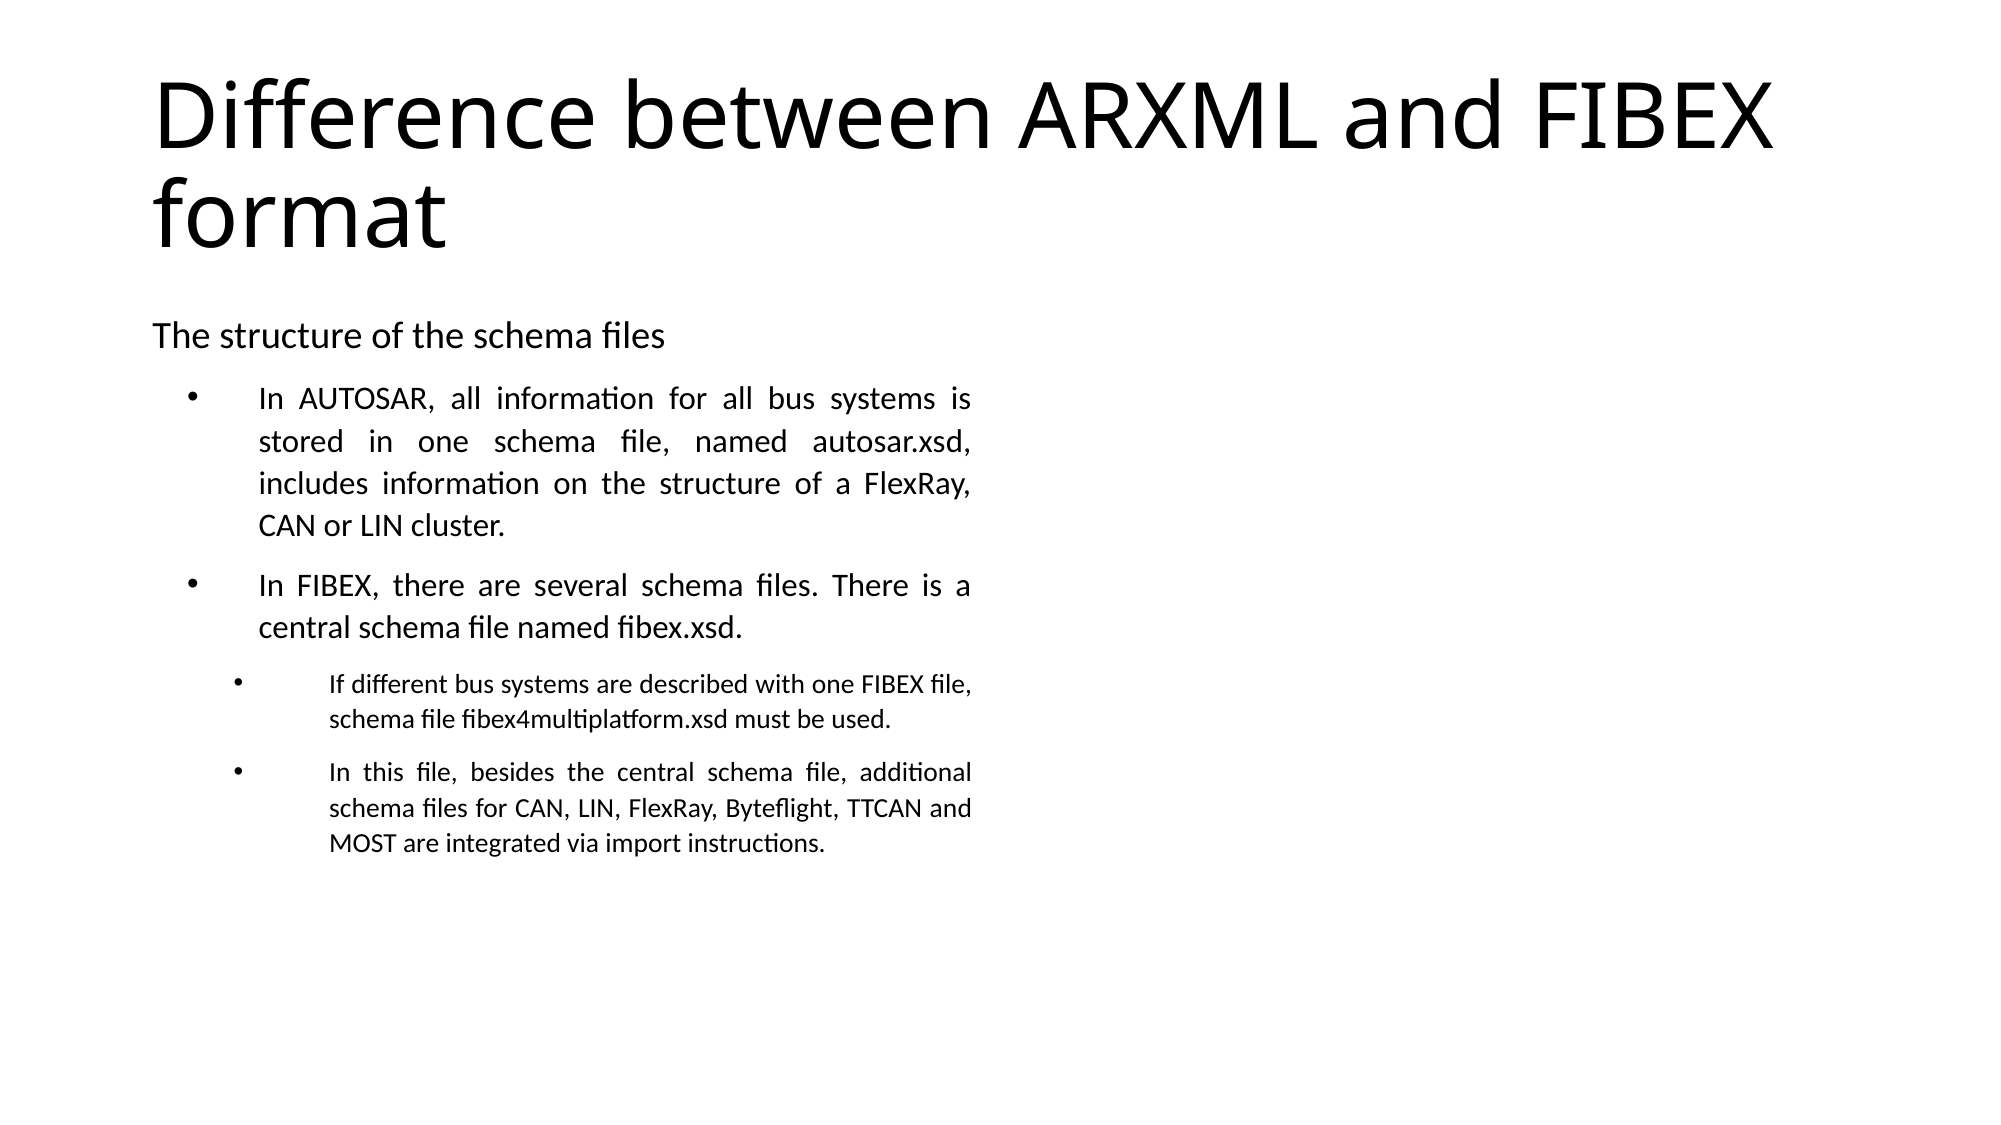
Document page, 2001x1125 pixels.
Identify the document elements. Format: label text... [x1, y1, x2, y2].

title Difference between ARXML and FIBEX format [137, 59, 1863, 278]
list The structure of the schema files In AUTOSAR, all information for all bus systems is stored in one schema file, named autosar.xsd, includes information on the structure of a FlexRay, CAN or LIN cluster. In FIBEX, there are several schema files. There is a central schema file named fibex.xsd. If different bus systems are described with one FIBEX file, schema file fibex4multiplatform.xsd must be used. In this file, besides the central schema file, additional schema files for CAN, LIN, FlexRay, Byteflight, TTCAN and MOST are integrated via import instructions. [137, 299, 988, 879]
